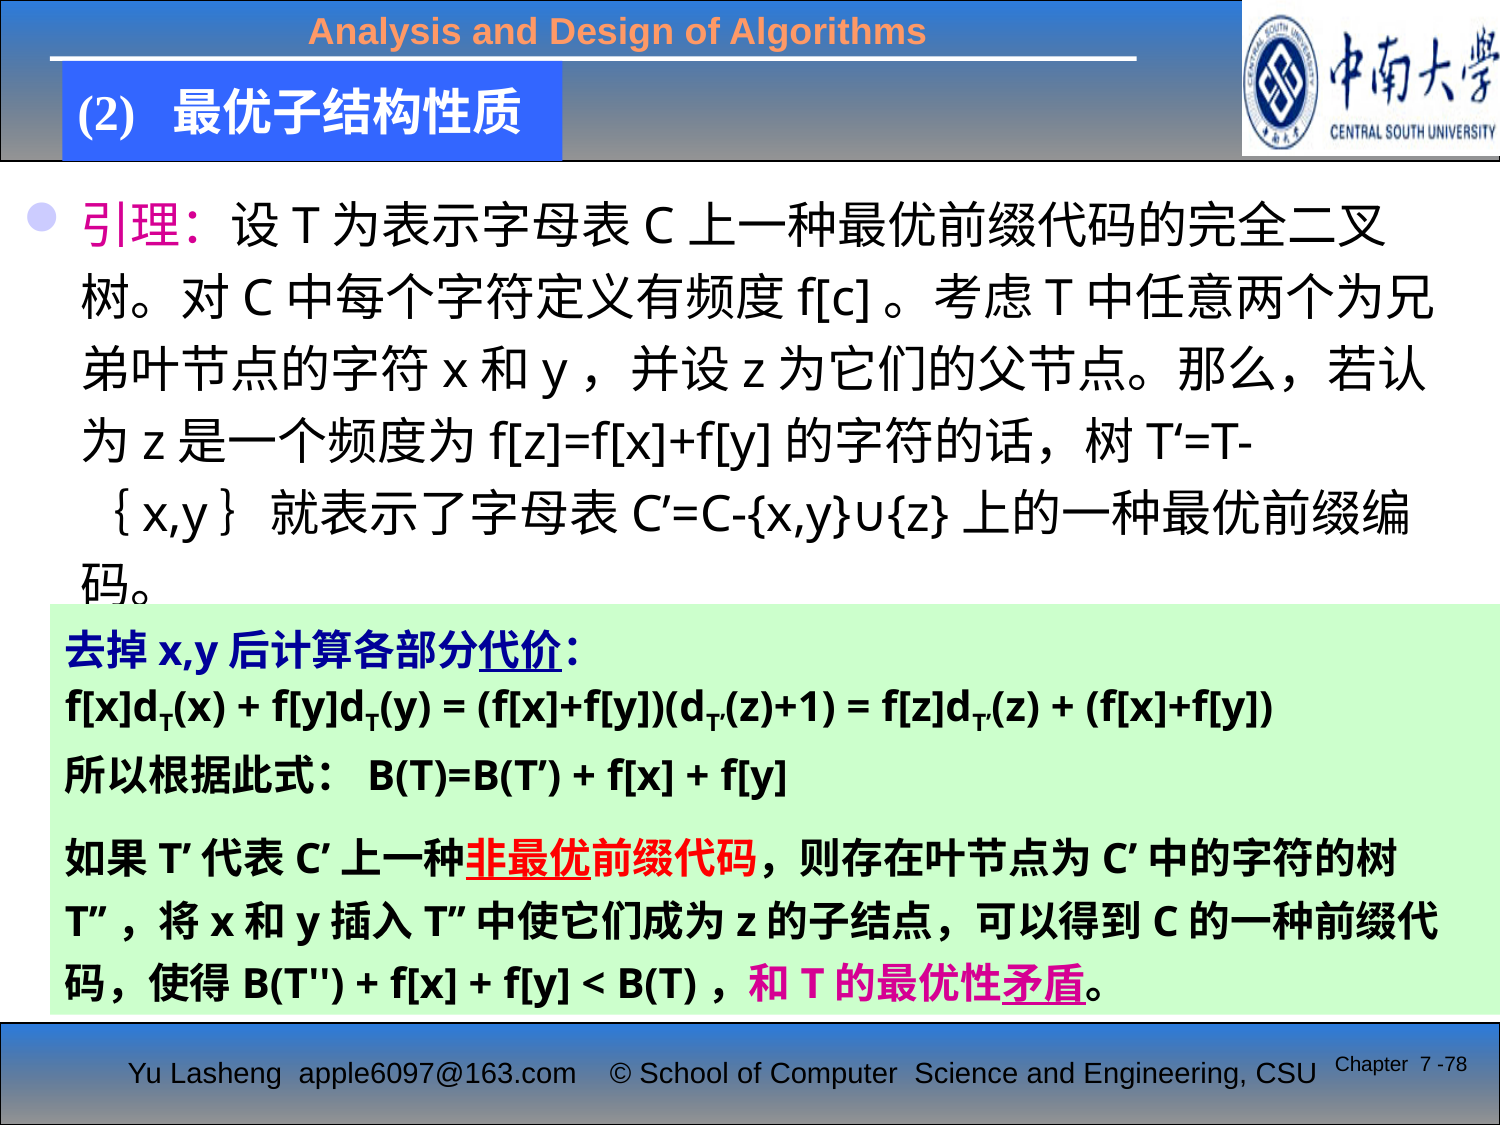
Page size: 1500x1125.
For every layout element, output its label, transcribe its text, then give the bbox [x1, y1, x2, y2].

picture [1242, 0, 1500, 156]
slide_number Chapter 7 -78 [1293, 1042, 1483, 1118]
list 引理：设T为表示字母表C上一种最优前缀代码的完全二叉树。对C中每个字符定义有频度f[c]。考虑T中任意两个为兄弟叶节点的字符x和y，并设z为它们的父节点。那么，若认为z是一个频度为f[z]=f[x]+f[y]的字符的话，树T‘=T-｛x,y｝就表示了字母表C’=C-{x,y}∪{z}上的一种最优前缀编码。 [8, 174, 1459, 575]
text_box (2) 最优子结构性质 [62, 60, 563, 161]
text_box 去掉x,y后计算各部分代价： f[x]dT(x) + f[y]dT(y) = (f[x]+f[y])(dT’(z)+1) = f[z]dT’(z) + (f[x]+f[y]) 所以根据此式：B(T)=B(T’) + f[x] + f[y] 如果T’代表C’上一种非最优前缀代码，则存在叶节点为C’中的字符的树T’’，将x和y插入T’’中使它们成为z的子结点，可以得到C的一种前缀代码，使得B(T'') + f[x] + f[y] < B(T)，和T的最优性矛盾。 [50, 604, 1500, 1015]
